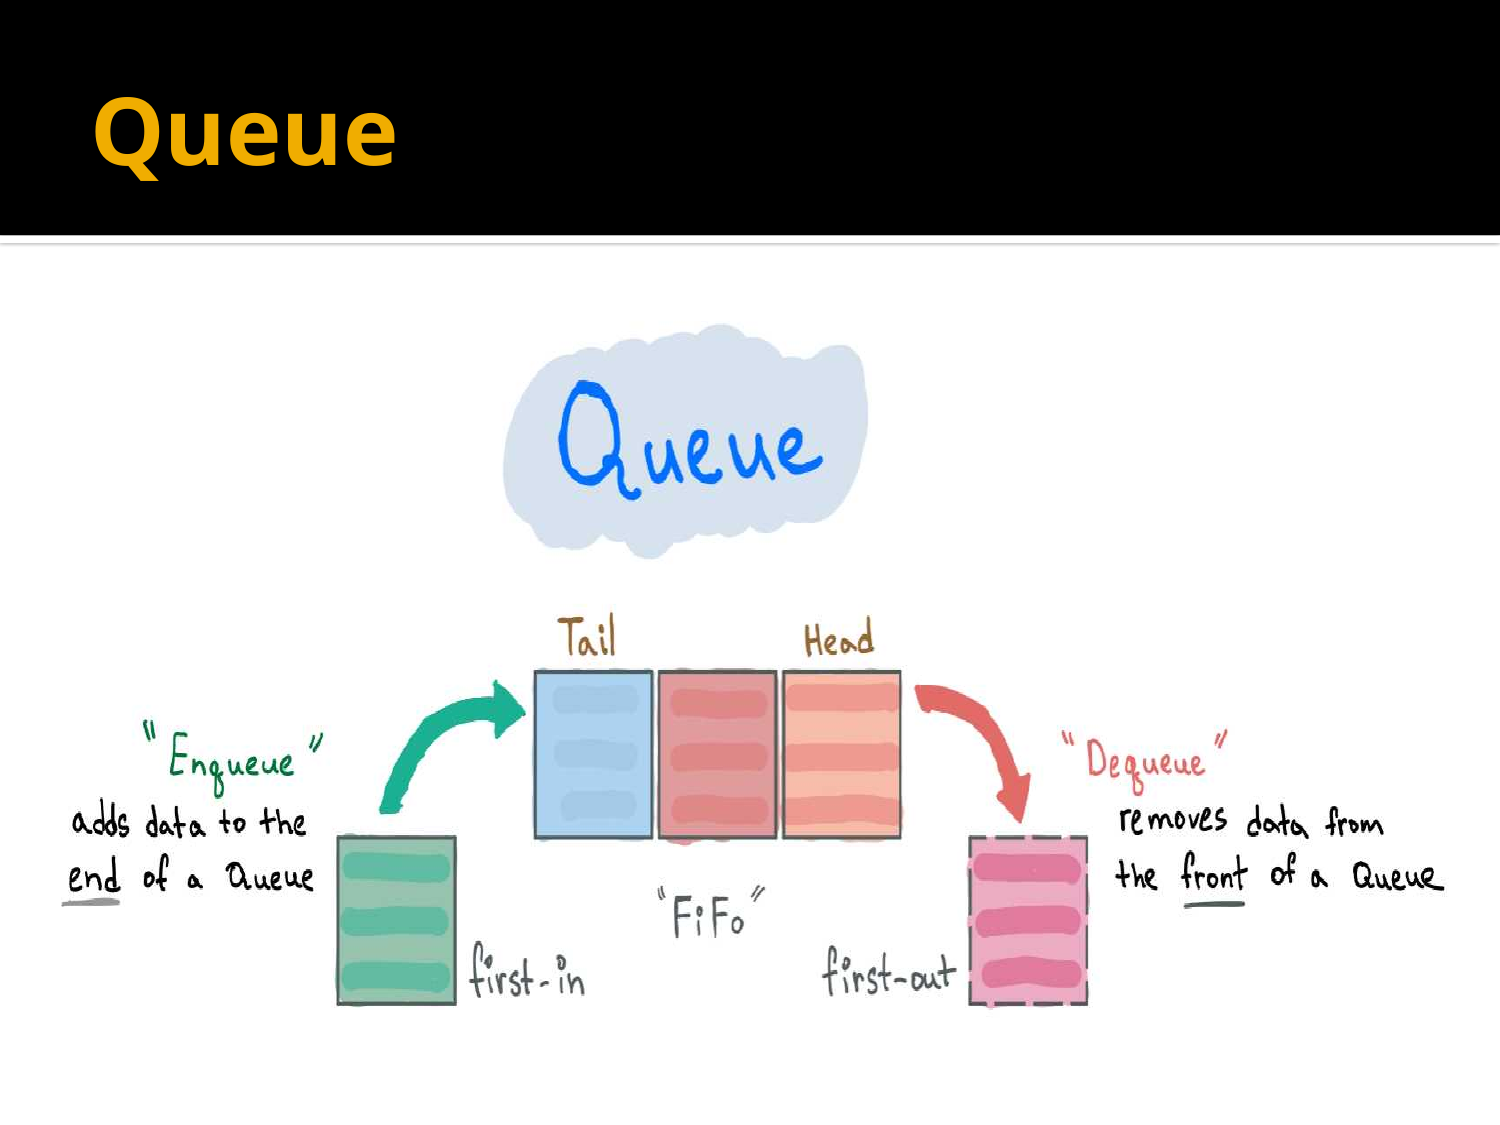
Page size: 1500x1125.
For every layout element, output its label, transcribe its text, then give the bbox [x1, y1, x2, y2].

picture [46, 281, 1465, 1067]
title Queue [75, 24, 1425, 231]
